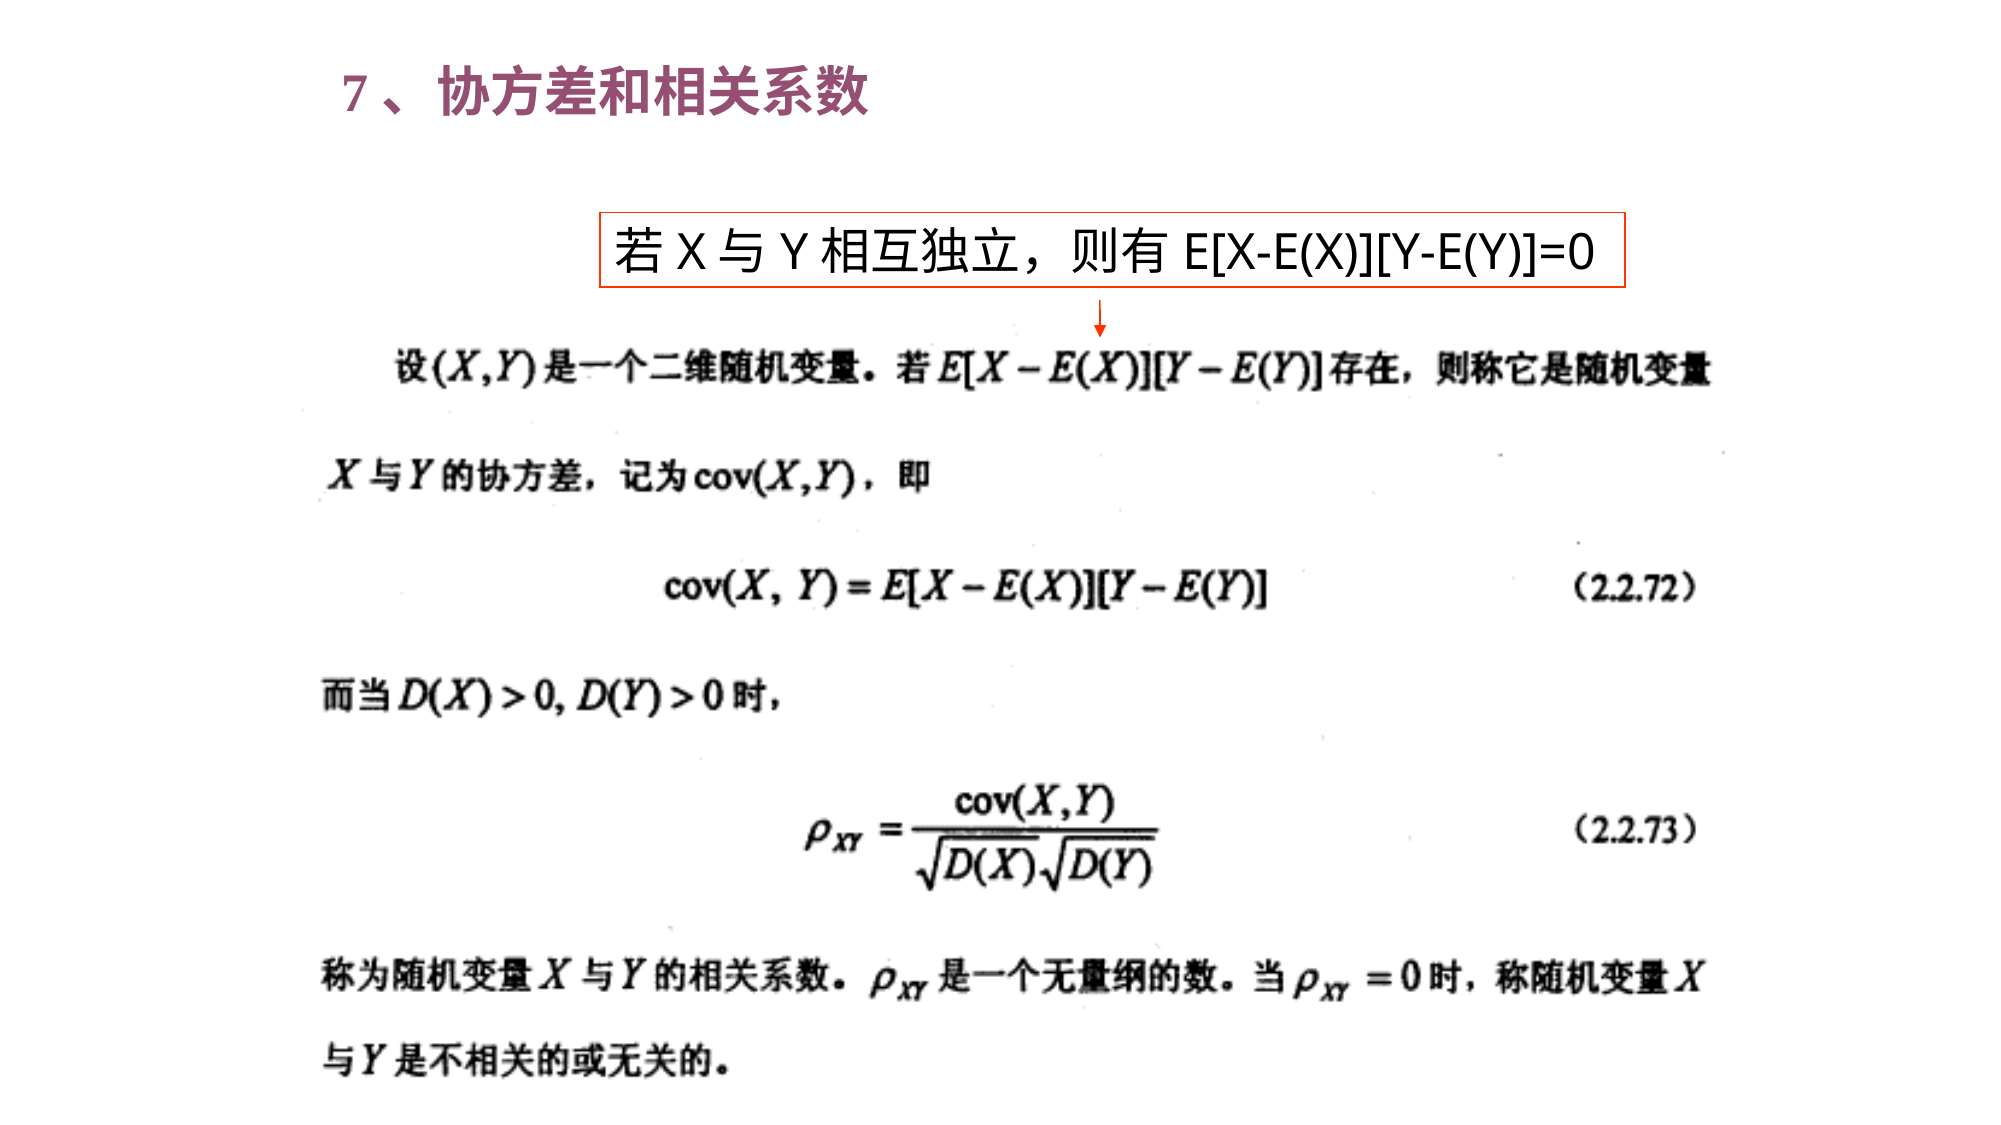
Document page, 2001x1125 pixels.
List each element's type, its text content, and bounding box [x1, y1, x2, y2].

picture [299, 324, 1725, 1100]
text_box 若X与Y相互独立，则有E[X-E(X)][Y-E(Y)]=0 [600, 212, 1625, 288]
text_box 7、协方差和相关系数 [326, 49, 977, 138]
